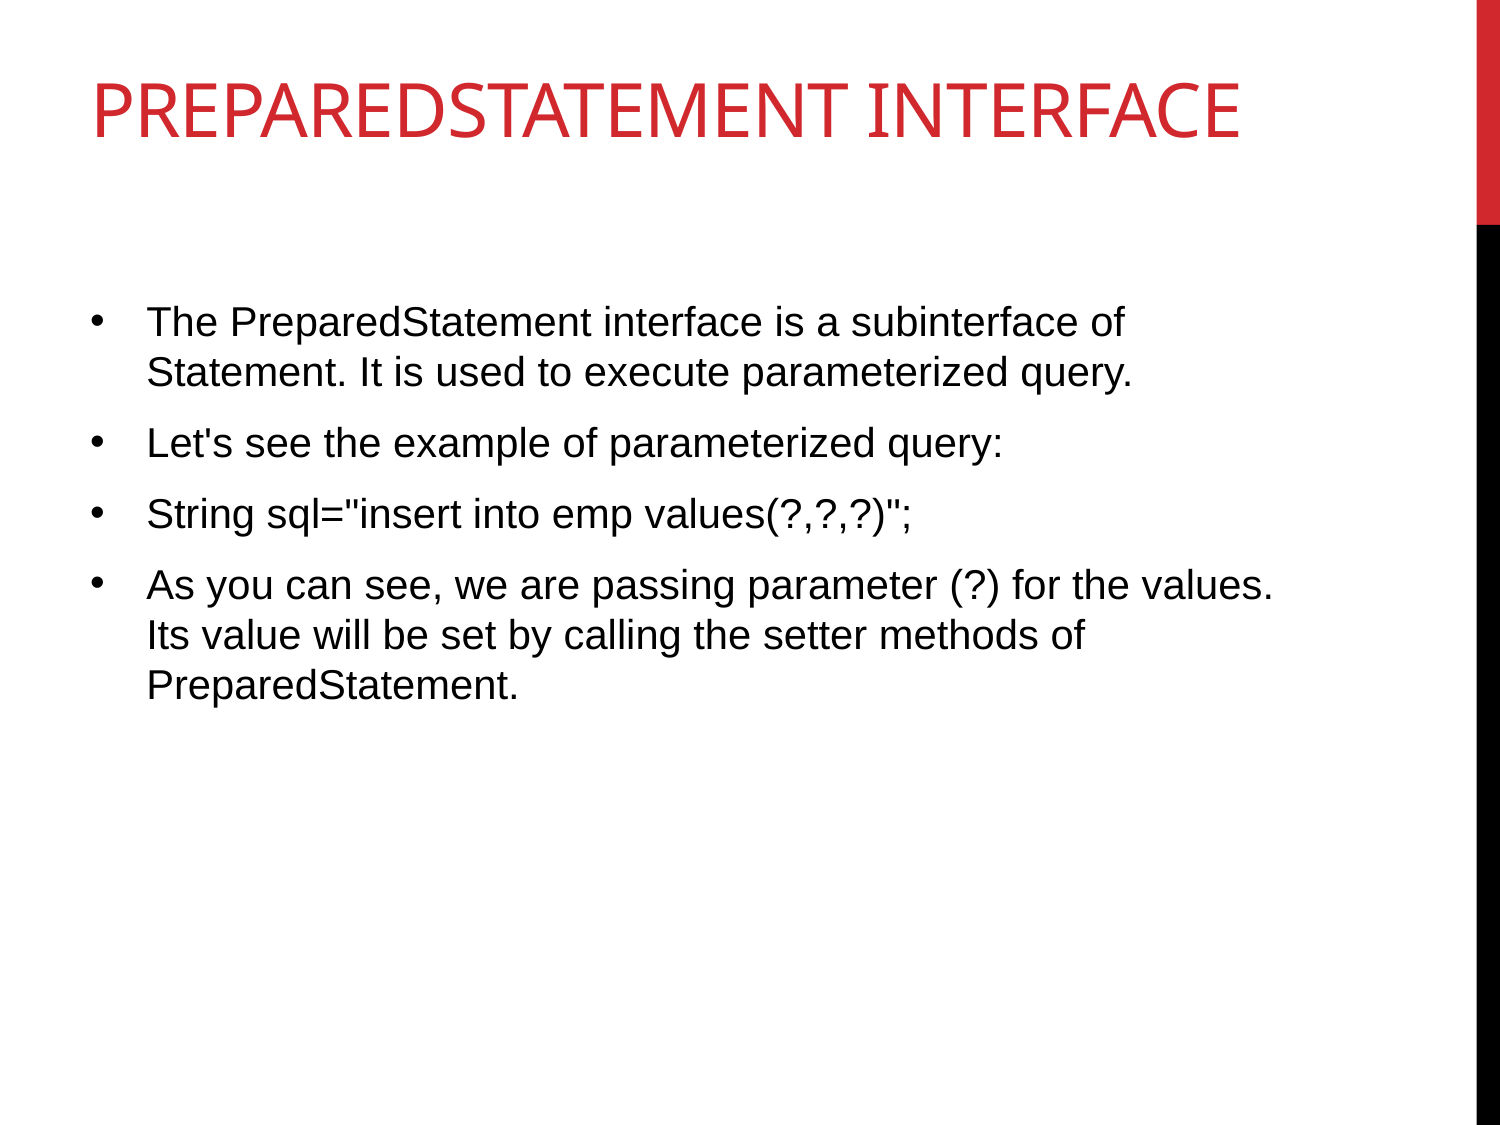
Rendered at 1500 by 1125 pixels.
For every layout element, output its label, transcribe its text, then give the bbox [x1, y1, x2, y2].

list The PreparedStatement interface is a subinterface of Statement. It is used to execute parameterized query. Let's see the example of parameterized query: String sql="insert into emp values(?,?,?)"; As you can see, we are passing parameter (?) for the values. Its value will be set by calling the setter methods of PreparedStatement. [75, 287, 1325, 1005]
title PreparedStatement interface [75, 25, 1438, 250]
